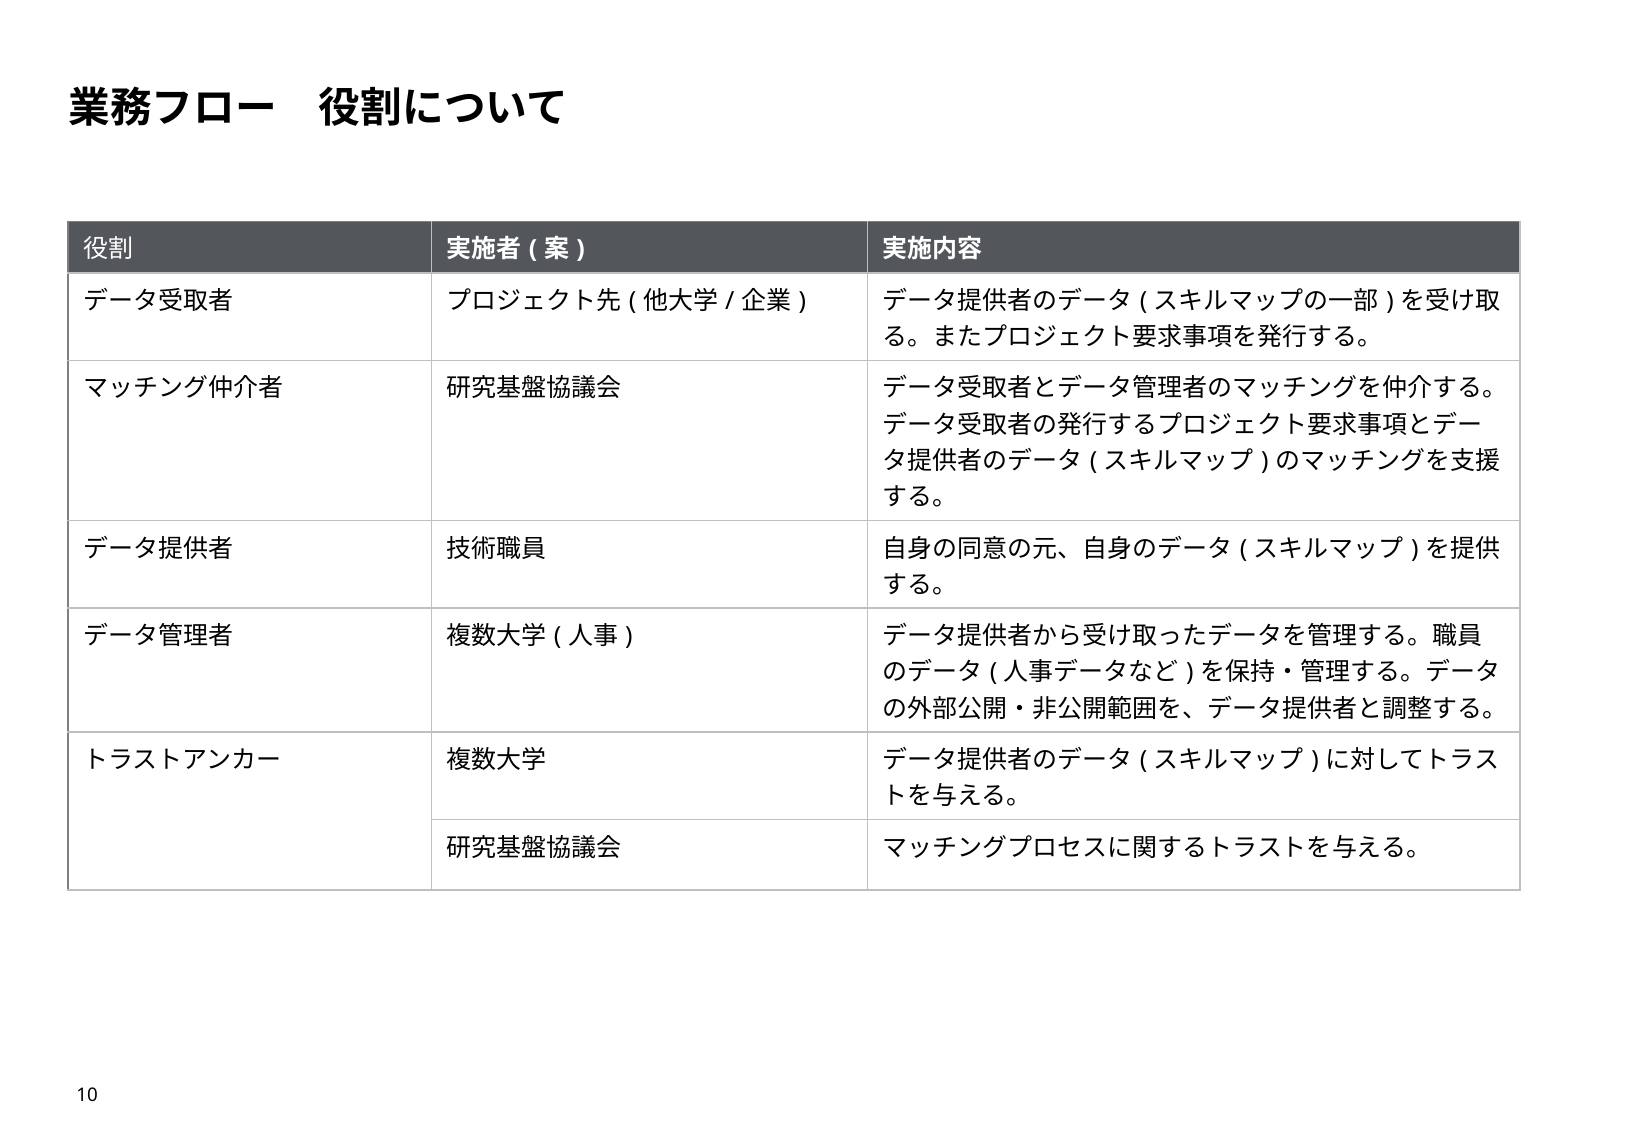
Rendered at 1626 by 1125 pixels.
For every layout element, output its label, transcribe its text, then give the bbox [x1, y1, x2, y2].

table_cell データ提供者のデータ(スキルマップの一部)を受け取る。またプロジェクト要求事項を発行する。 [868, 274, 1519, 360]
table_cell 自身の同意の元、自身のデータ(スキルマップ)を提供する。 [868, 521, 1519, 607]
table_cell トラストアンカー [69, 733, 431, 889]
title 業務フロー 役割について [68, 29, 1557, 131]
table_header 実施内容 [868, 222, 1519, 272]
table_cell マッチング仲介者 [69, 361, 431, 520]
table_cell データ管理者 [69, 609, 431, 731]
table_cell データ提供者 [69, 521, 431, 607]
table_header 実施者(案) [432, 222, 867, 272]
table_cell 複数大学(人事) [432, 609, 867, 731]
slide_number 10 [68, 1080, 98, 1109]
table_cell データ提供者のデータ(スキルマップ)に対してトラストを与える。 [868, 733, 1519, 819]
table_cell データ提供者から受け取ったデータを管理する。職員のデータ(人事データなど)を保持・管理する。データの外部公開・非公開範囲を、データ提供者と調整する。 [868, 609, 1519, 731]
table_cell データ受取者とデータ管理者のマッチングを仲介する。データ受取者の発行するプロジェクト要求事項とデータ提供者のデータ(スキルマップ)のマッチングを支援する。 [868, 361, 1519, 520]
table_cell 研究基盤協議会 [432, 361, 867, 520]
table_cell 複数大学 [432, 733, 867, 819]
table_cell 研究基盤協議会 [432, 820, 867, 889]
table_cell 技術職員 [432, 521, 867, 607]
table_header 役割 [69, 222, 431, 272]
table_cell マッチングプロセスに関するトラストを与える。 [868, 820, 1519, 889]
table_cell プロジェクト先(他大学/企業) [432, 274, 867, 360]
table_cell データ受取者 [69, 274, 431, 360]
